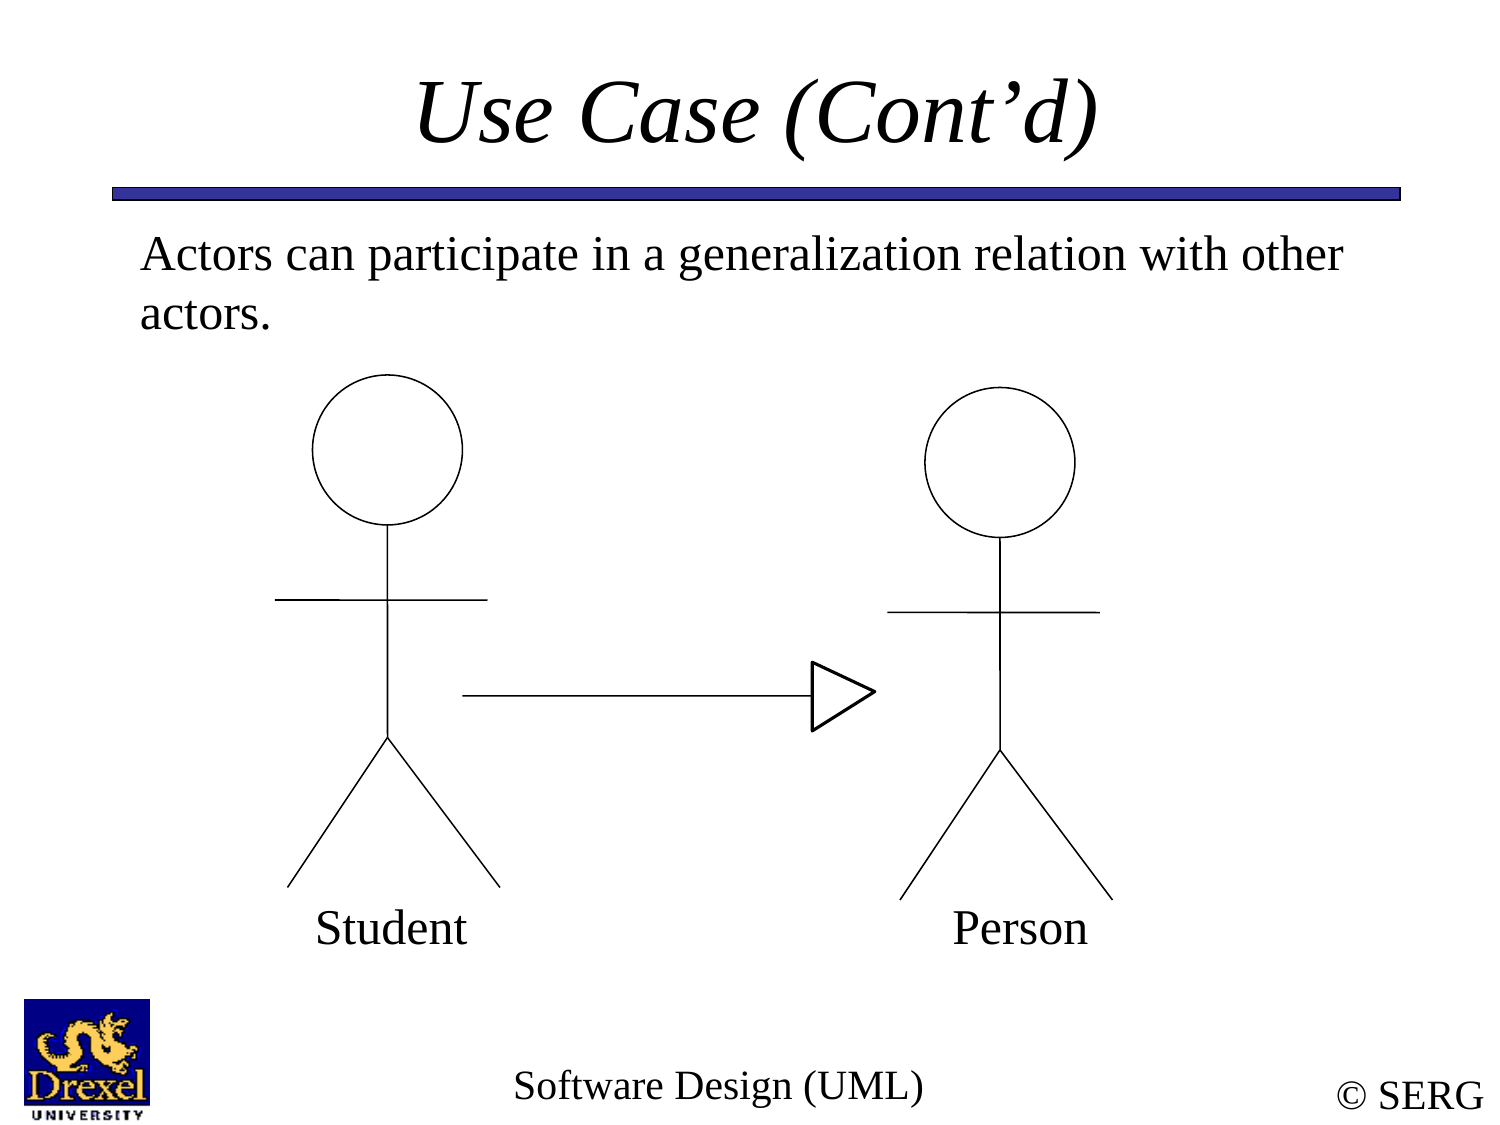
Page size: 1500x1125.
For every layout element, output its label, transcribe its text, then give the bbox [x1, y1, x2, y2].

footer Software Design (UML) [387, 1050, 1050, 1125]
text_box Actors can participate in a generalization relation with other actors. [125, 212, 1375, 348]
picture [24, 999, 150, 1125]
title Use Case (Cont’d) [112, 62, 1400, 150]
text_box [274, 374, 1113, 963]
